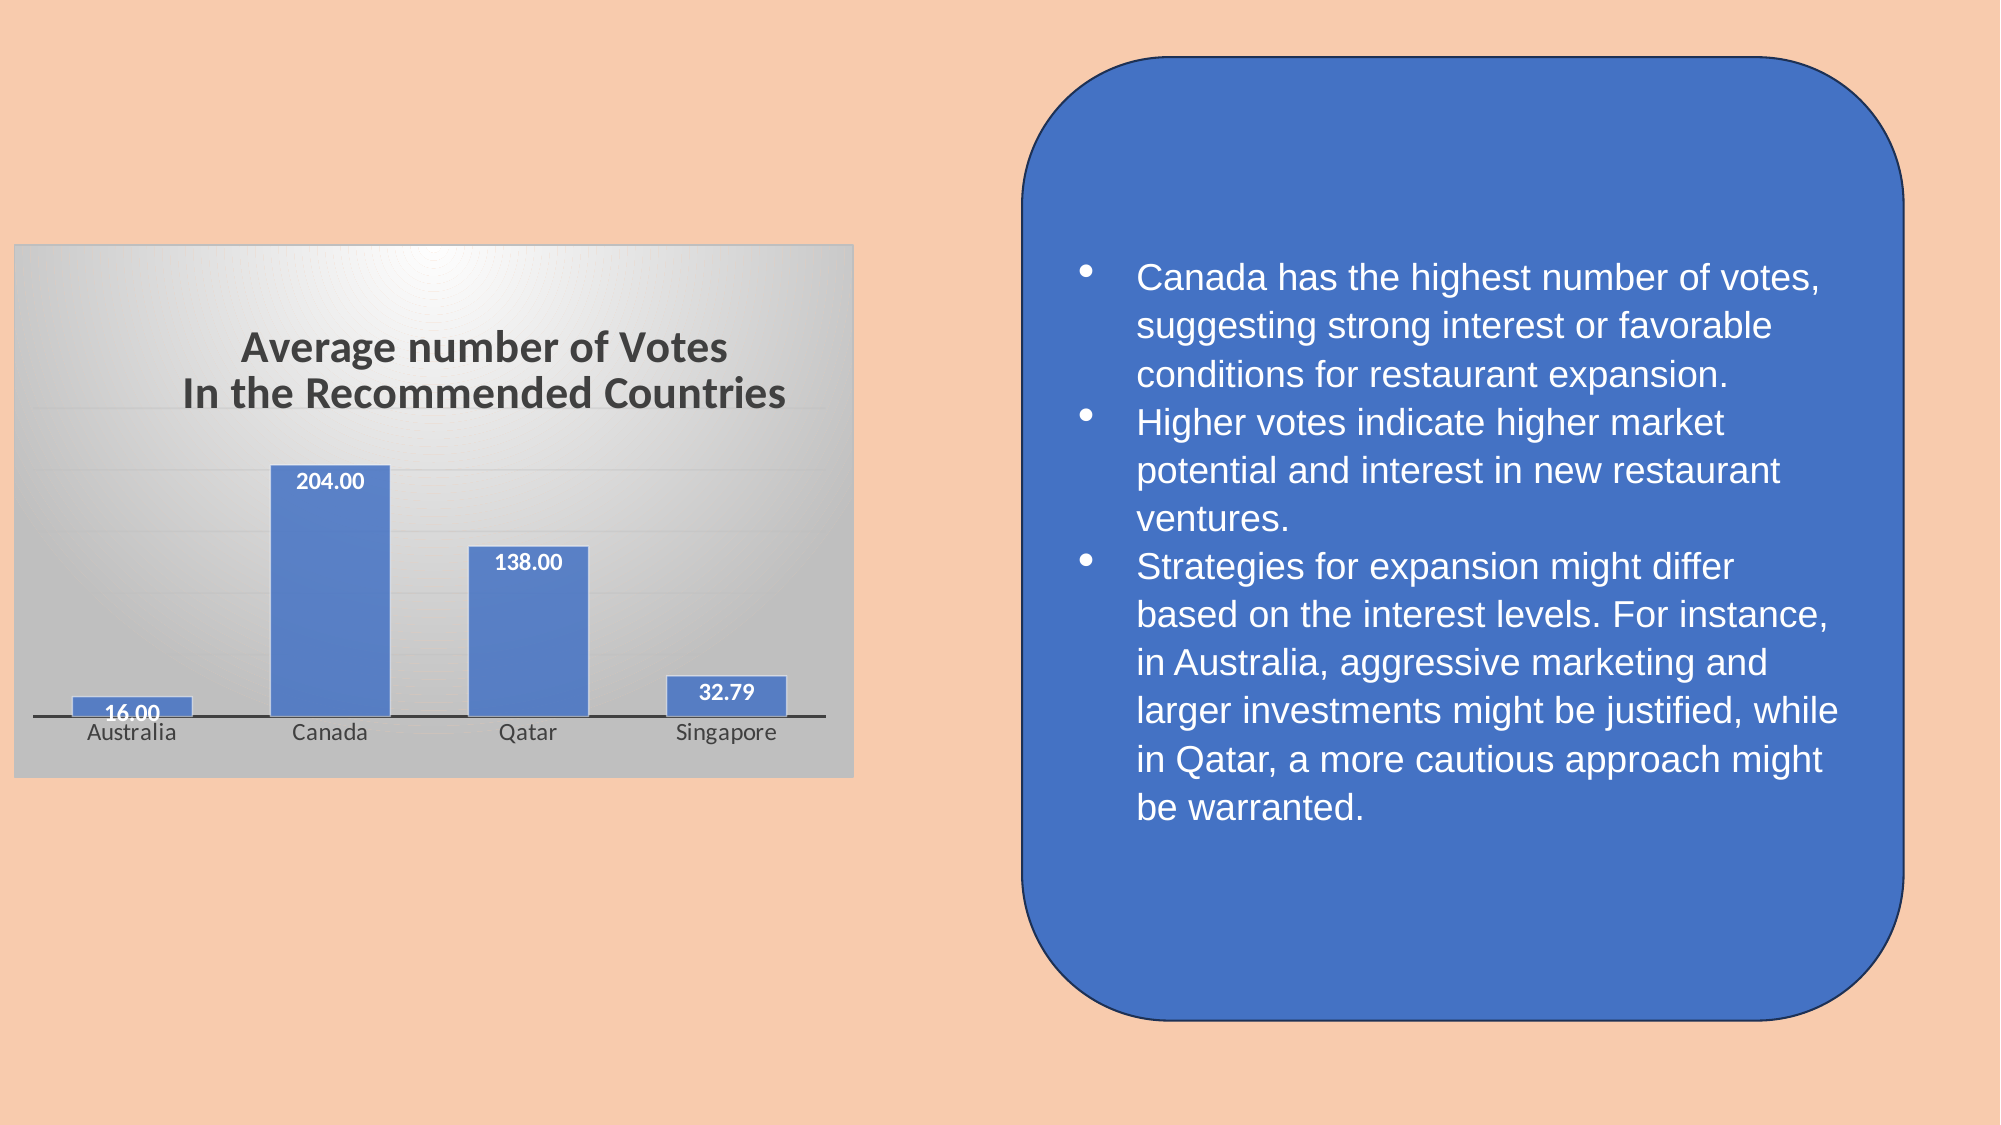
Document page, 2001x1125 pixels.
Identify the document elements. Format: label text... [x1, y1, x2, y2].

chart [13, 244, 854, 778]
text_box Canada has the highest number of votes, suggesting strong interest or favorable conditions for restaurant expansion. Higher votes indicate higher market potential and interest in new restaurant ventures. Strategies for expansion might differ based on the interest levels. For instance, in Australia, aggressive marketing and larger investments might be justified, while in Qatar, a more cautious approach might be warranted. [1021, 56, 1905, 1022]
